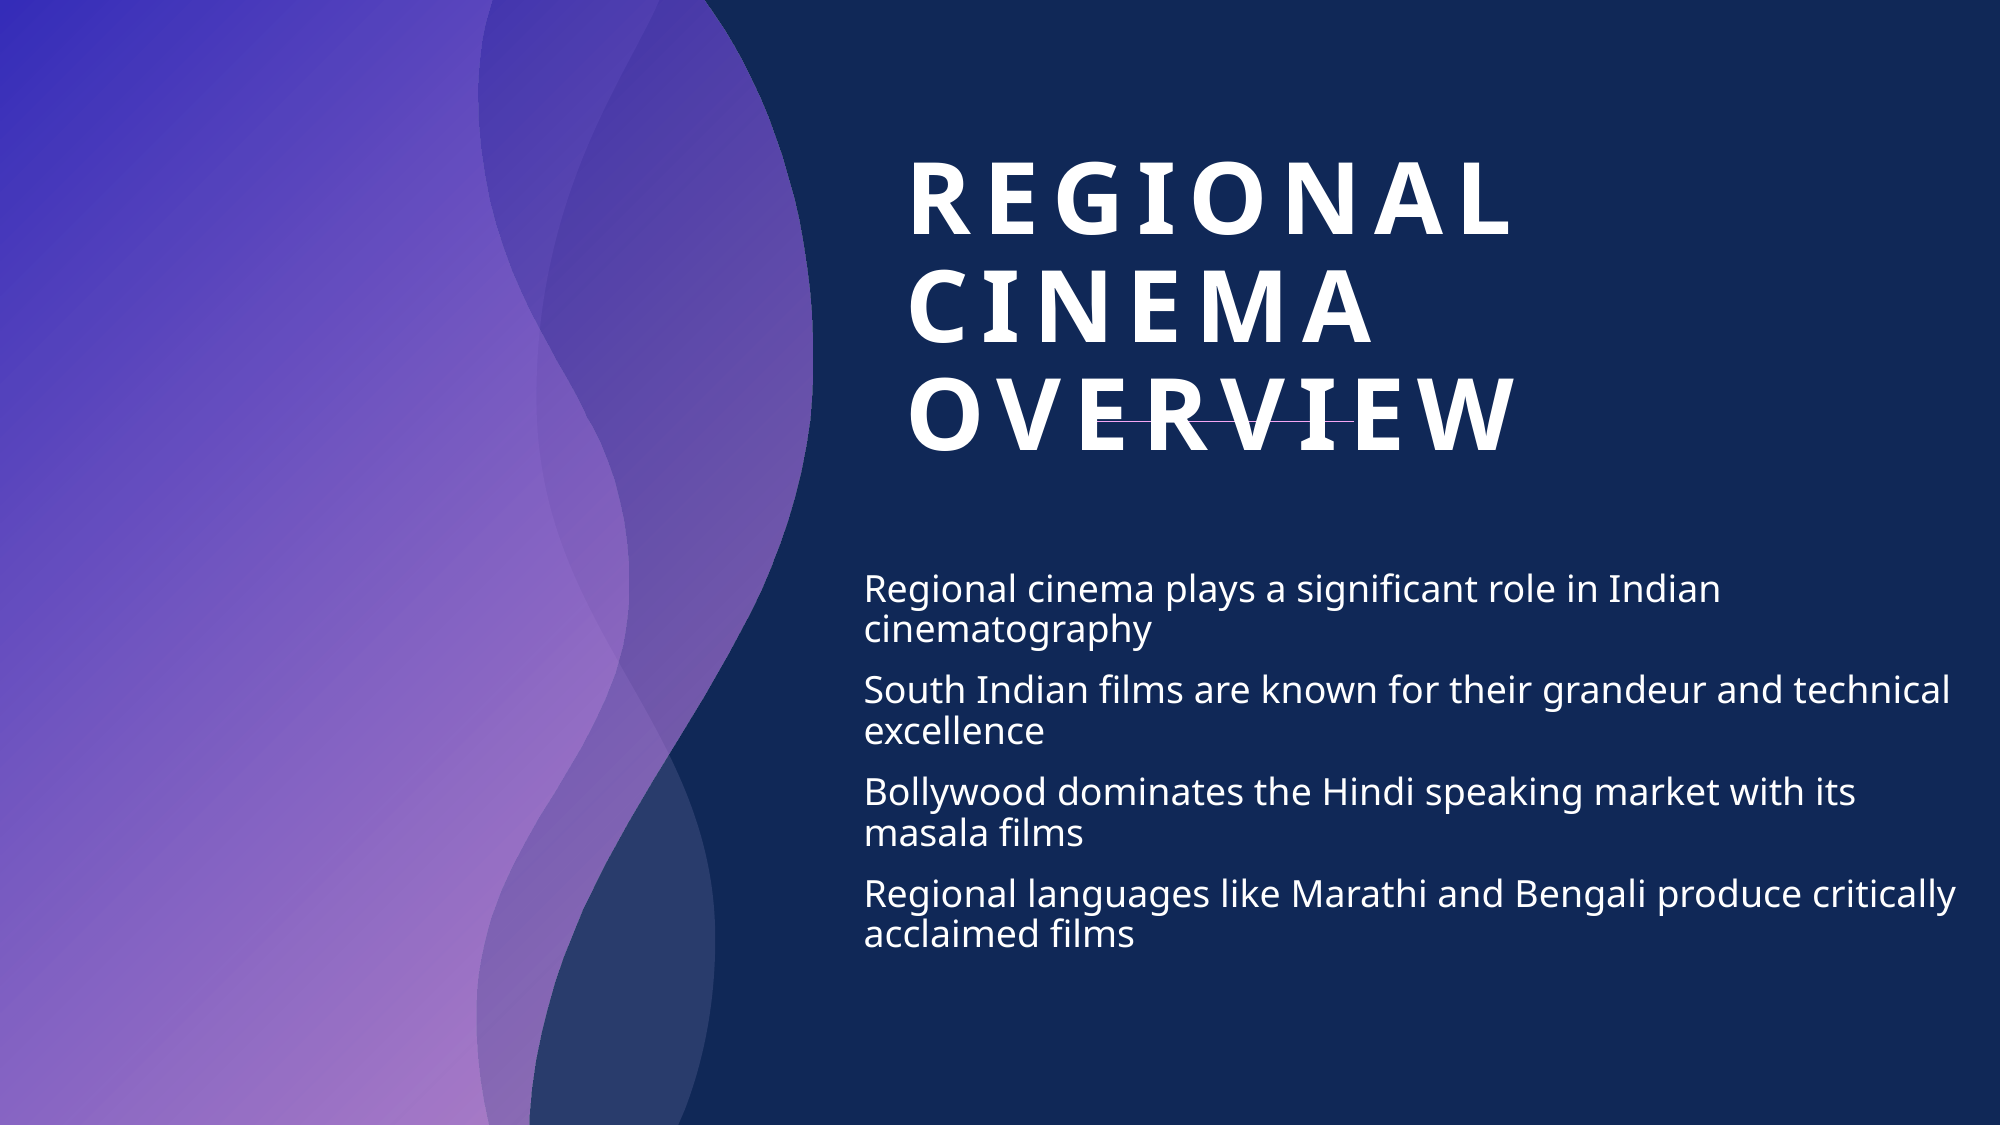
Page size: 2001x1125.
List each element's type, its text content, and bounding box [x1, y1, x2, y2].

title Regional Cinema Overview [890, 235, 1856, 480]
list Regional cinema plays a significant role in Indian cinematography South Indian films are known for their grandeur and technical excellence Bollywood dominates the Hindi speaking market with its masala films Regional languages like Marathi and Bengali produce critically acclaimed films [848, 562, 1979, 1067]
